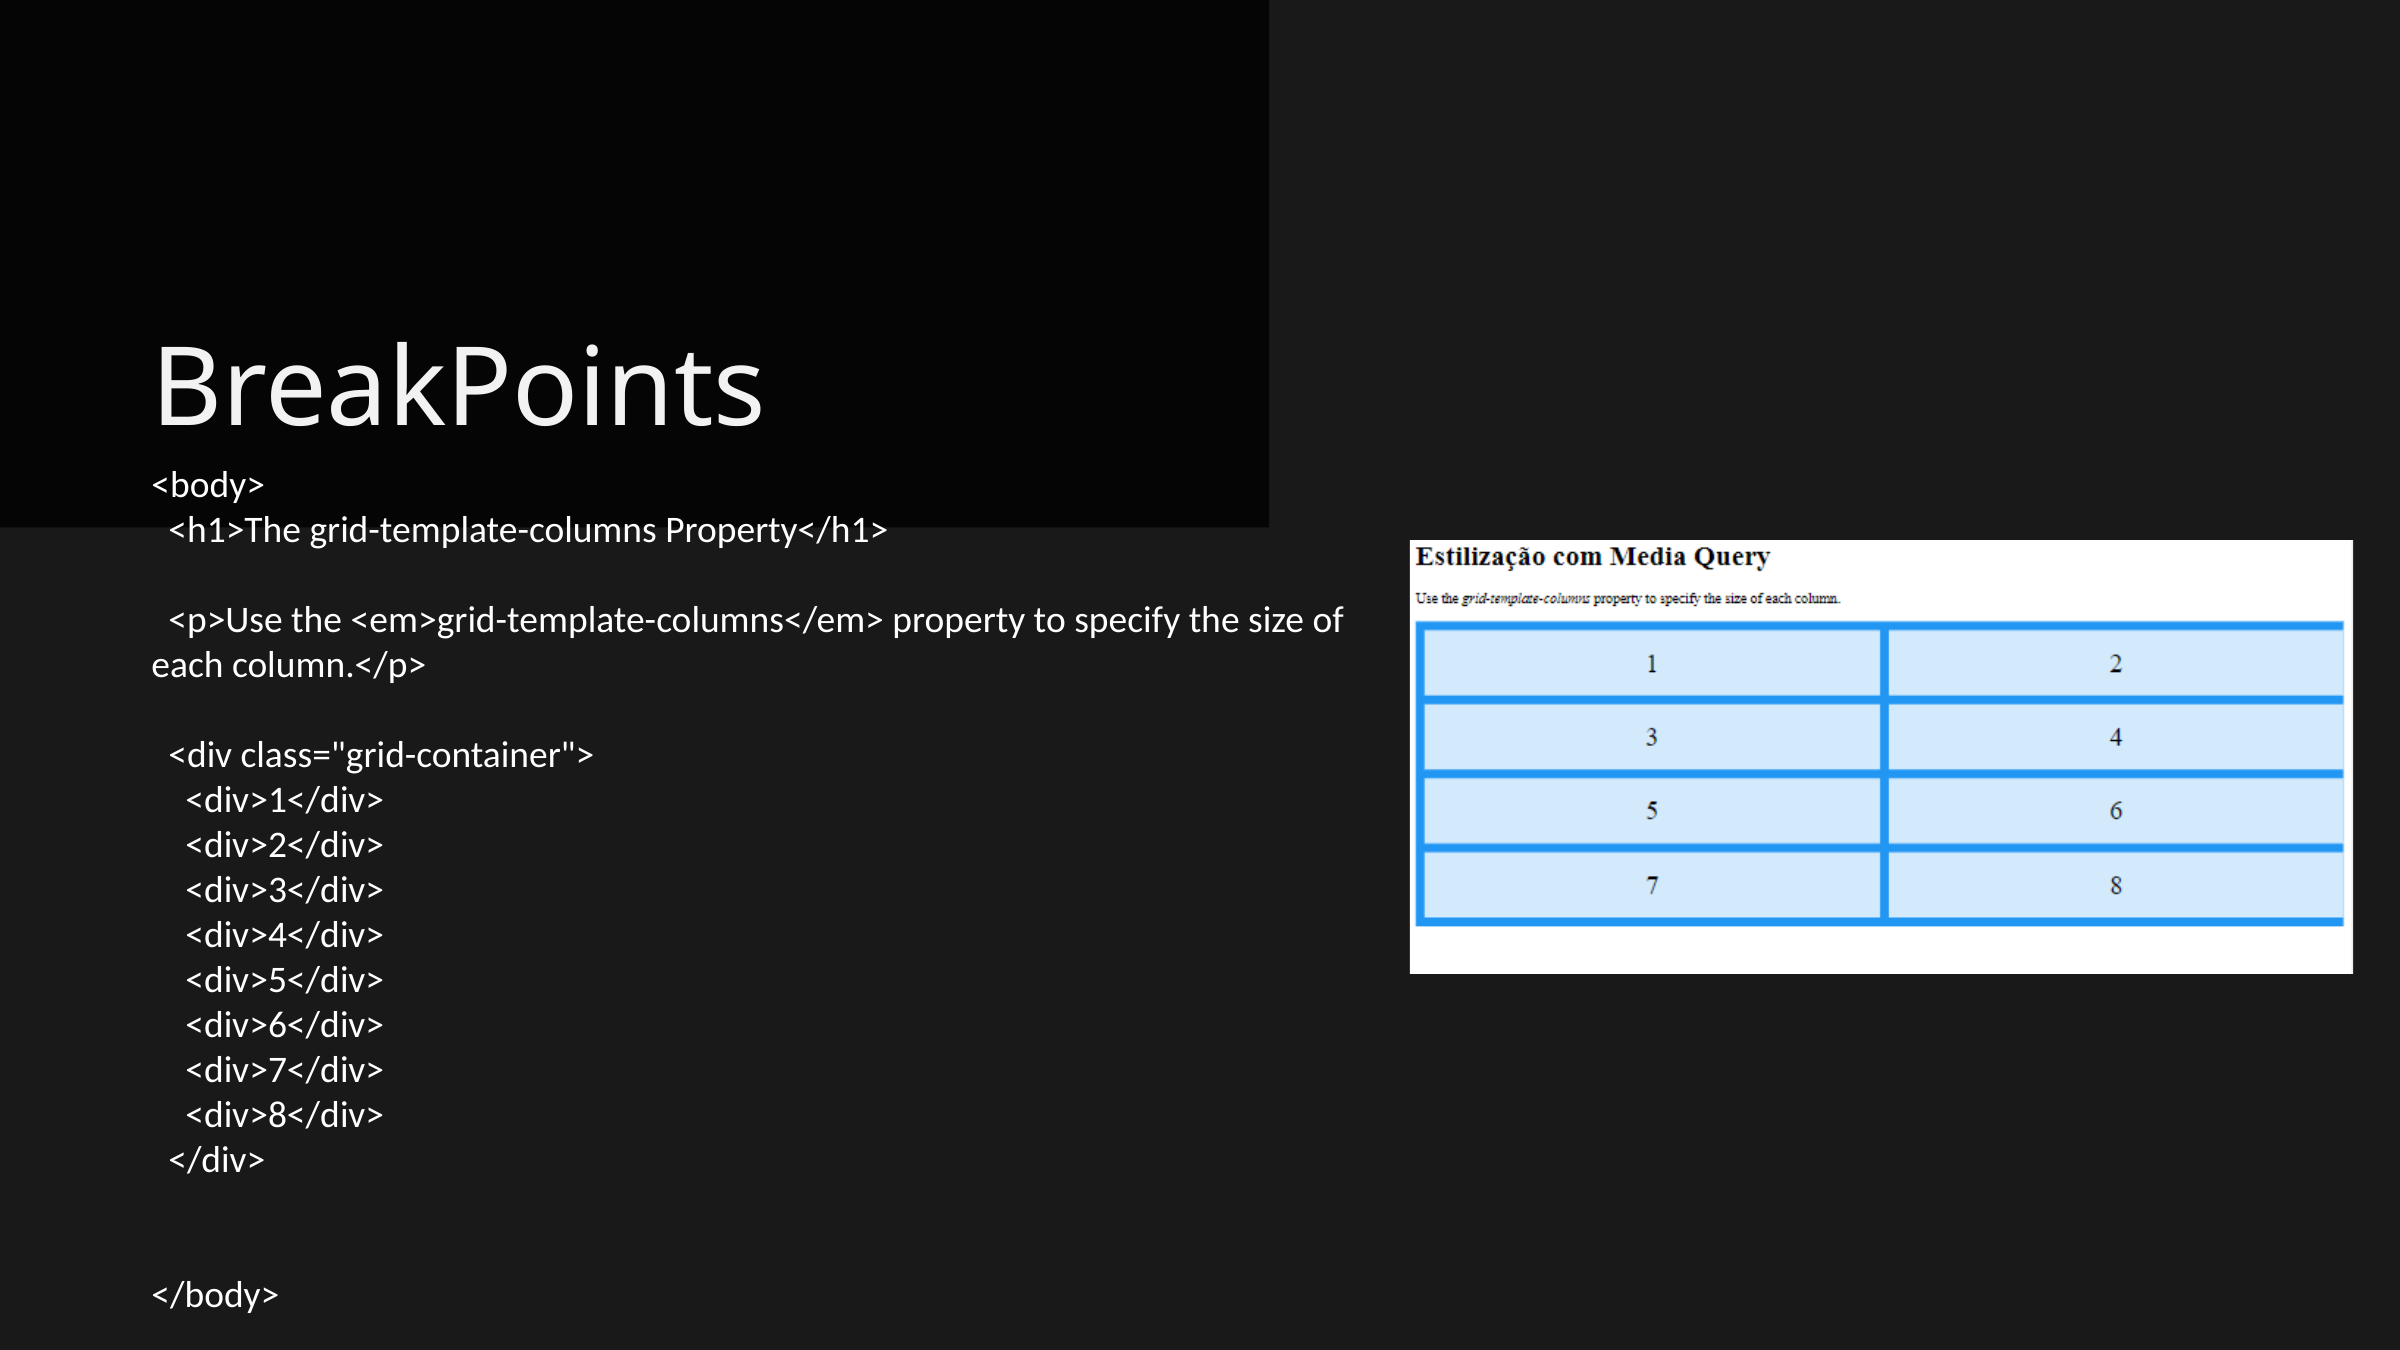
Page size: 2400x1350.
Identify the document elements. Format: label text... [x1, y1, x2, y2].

text_box BreakPoints [136, 628, 1364, 713]
picture [1409, 540, 2354, 974]
text_box <body> <h1>The grid-template-columns Property</h1> <p>Use the <em>grid-template-columns</em> property to specify the size of each column.</p> <div class="grid-container"> <div>1</div> <div>2</div> <div>3</div> <div>4</div> <div>5</div> <div>6</div> <div>7</div> <div>8</div> </div> </body> [136, 453, 1364, 628]
text_box [0, 0, 2400, 1350]
text_box [0, 0, 1270, 528]
text_box BreakPoints [136, 302, 1364, 453]
